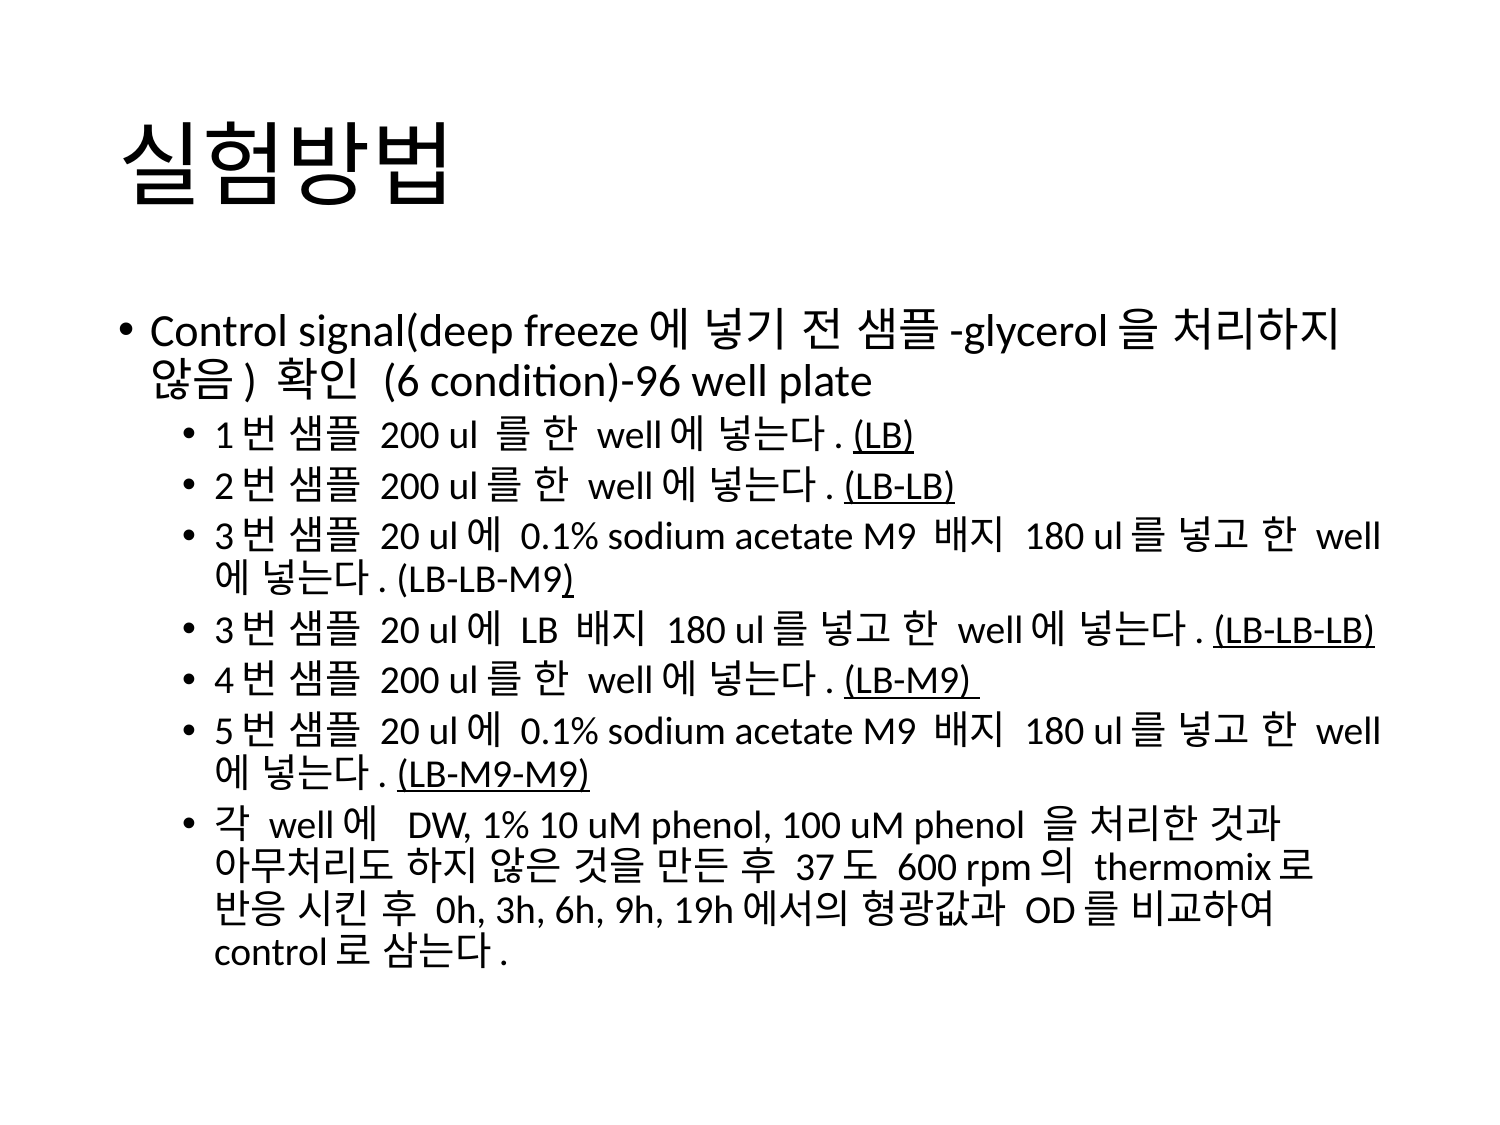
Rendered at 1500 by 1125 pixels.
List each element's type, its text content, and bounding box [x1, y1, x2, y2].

title 실험방법 [103, 59, 1397, 278]
list Control signal(deep freeze에 넣기 전 샘플-glycerol을 처리하지 않음) 확인 (6 condition)-96 well plate 1번 샘플 200 ul 를 한 well에 넣는다. (LB) 2번 샘플 200 ul를 한 well에 넣는다. (LB-LB) 3번 샘플 20 ul에 0.1% sodium acetate M9 배지 180 ul를 넣고 한 well에 넣는다. (LB-LB-M9) 3번 샘플 20 ul에 LB 배지 180 ul를 넣고 한 well에 넣는다. (LB-LB-LB) 4번 샘플 200 ul를 한 well에 넣는다. (LB-M9) 5번 샘플 20 ul에 0.1% sodium acetate M9 배지 180 ul를 넣고 한 well에 넣는다. (LB-M9-M9) 각 well에 DW, 1% 10 uM phenol, 100 uM phenol 을 처리한 것과 아무처리도 하지 않은 것을 만든 후 37도 600 rpm의 thermomix로 반응 시킨 후 0h, 3h, 6h, 9h, 19h에서의 형광값과 OD를 비교하여 control로 삼는다. [103, 299, 1397, 1014]
